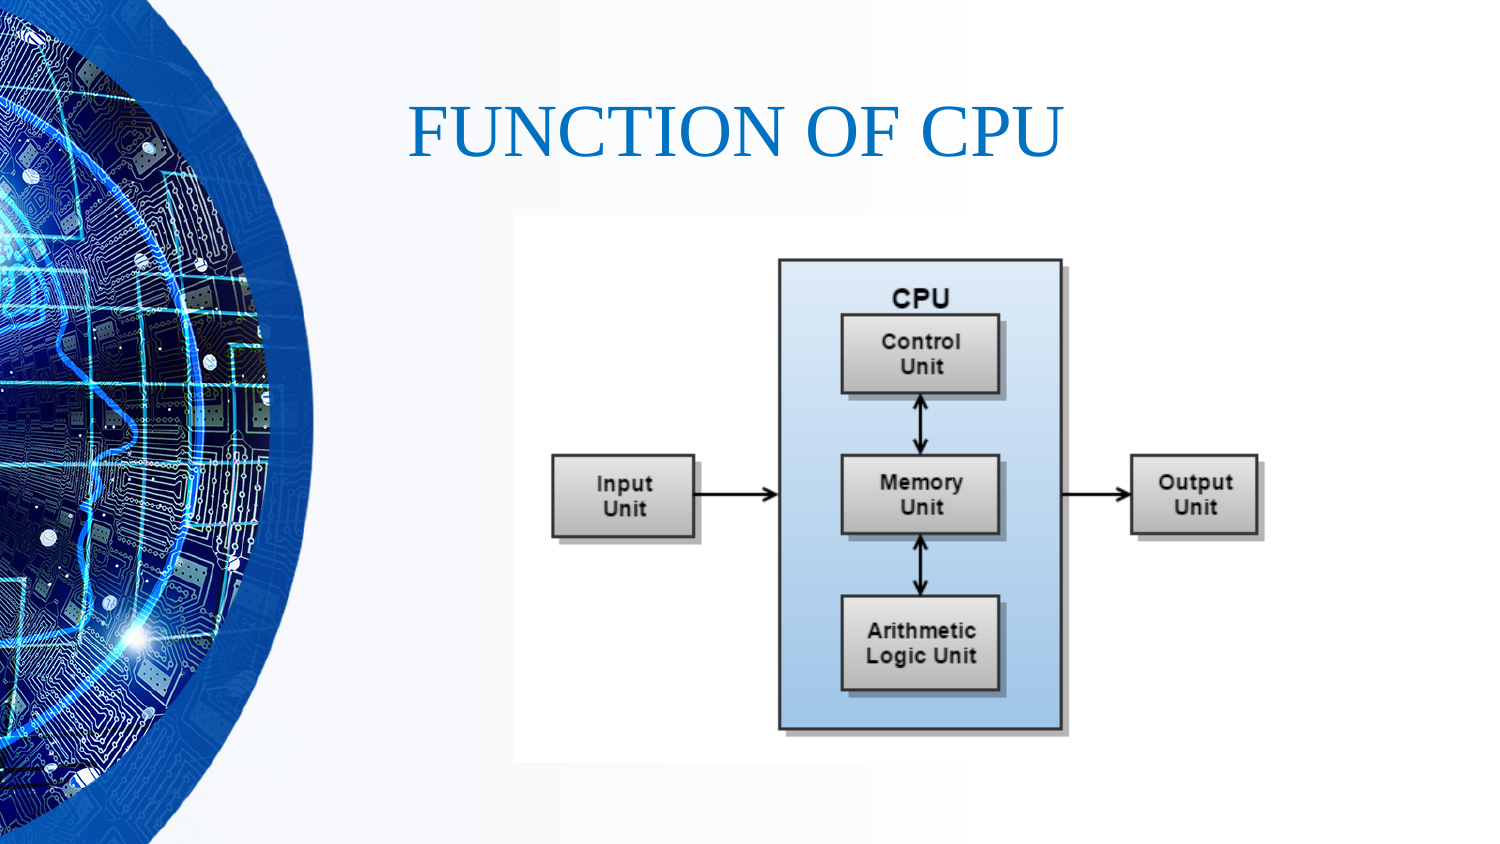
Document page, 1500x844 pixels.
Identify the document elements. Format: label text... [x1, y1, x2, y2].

title FUNCTION OF CPU [392, 66, 1424, 186]
picture [0, 0, 1500, 844]
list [514, 214, 1304, 763]
